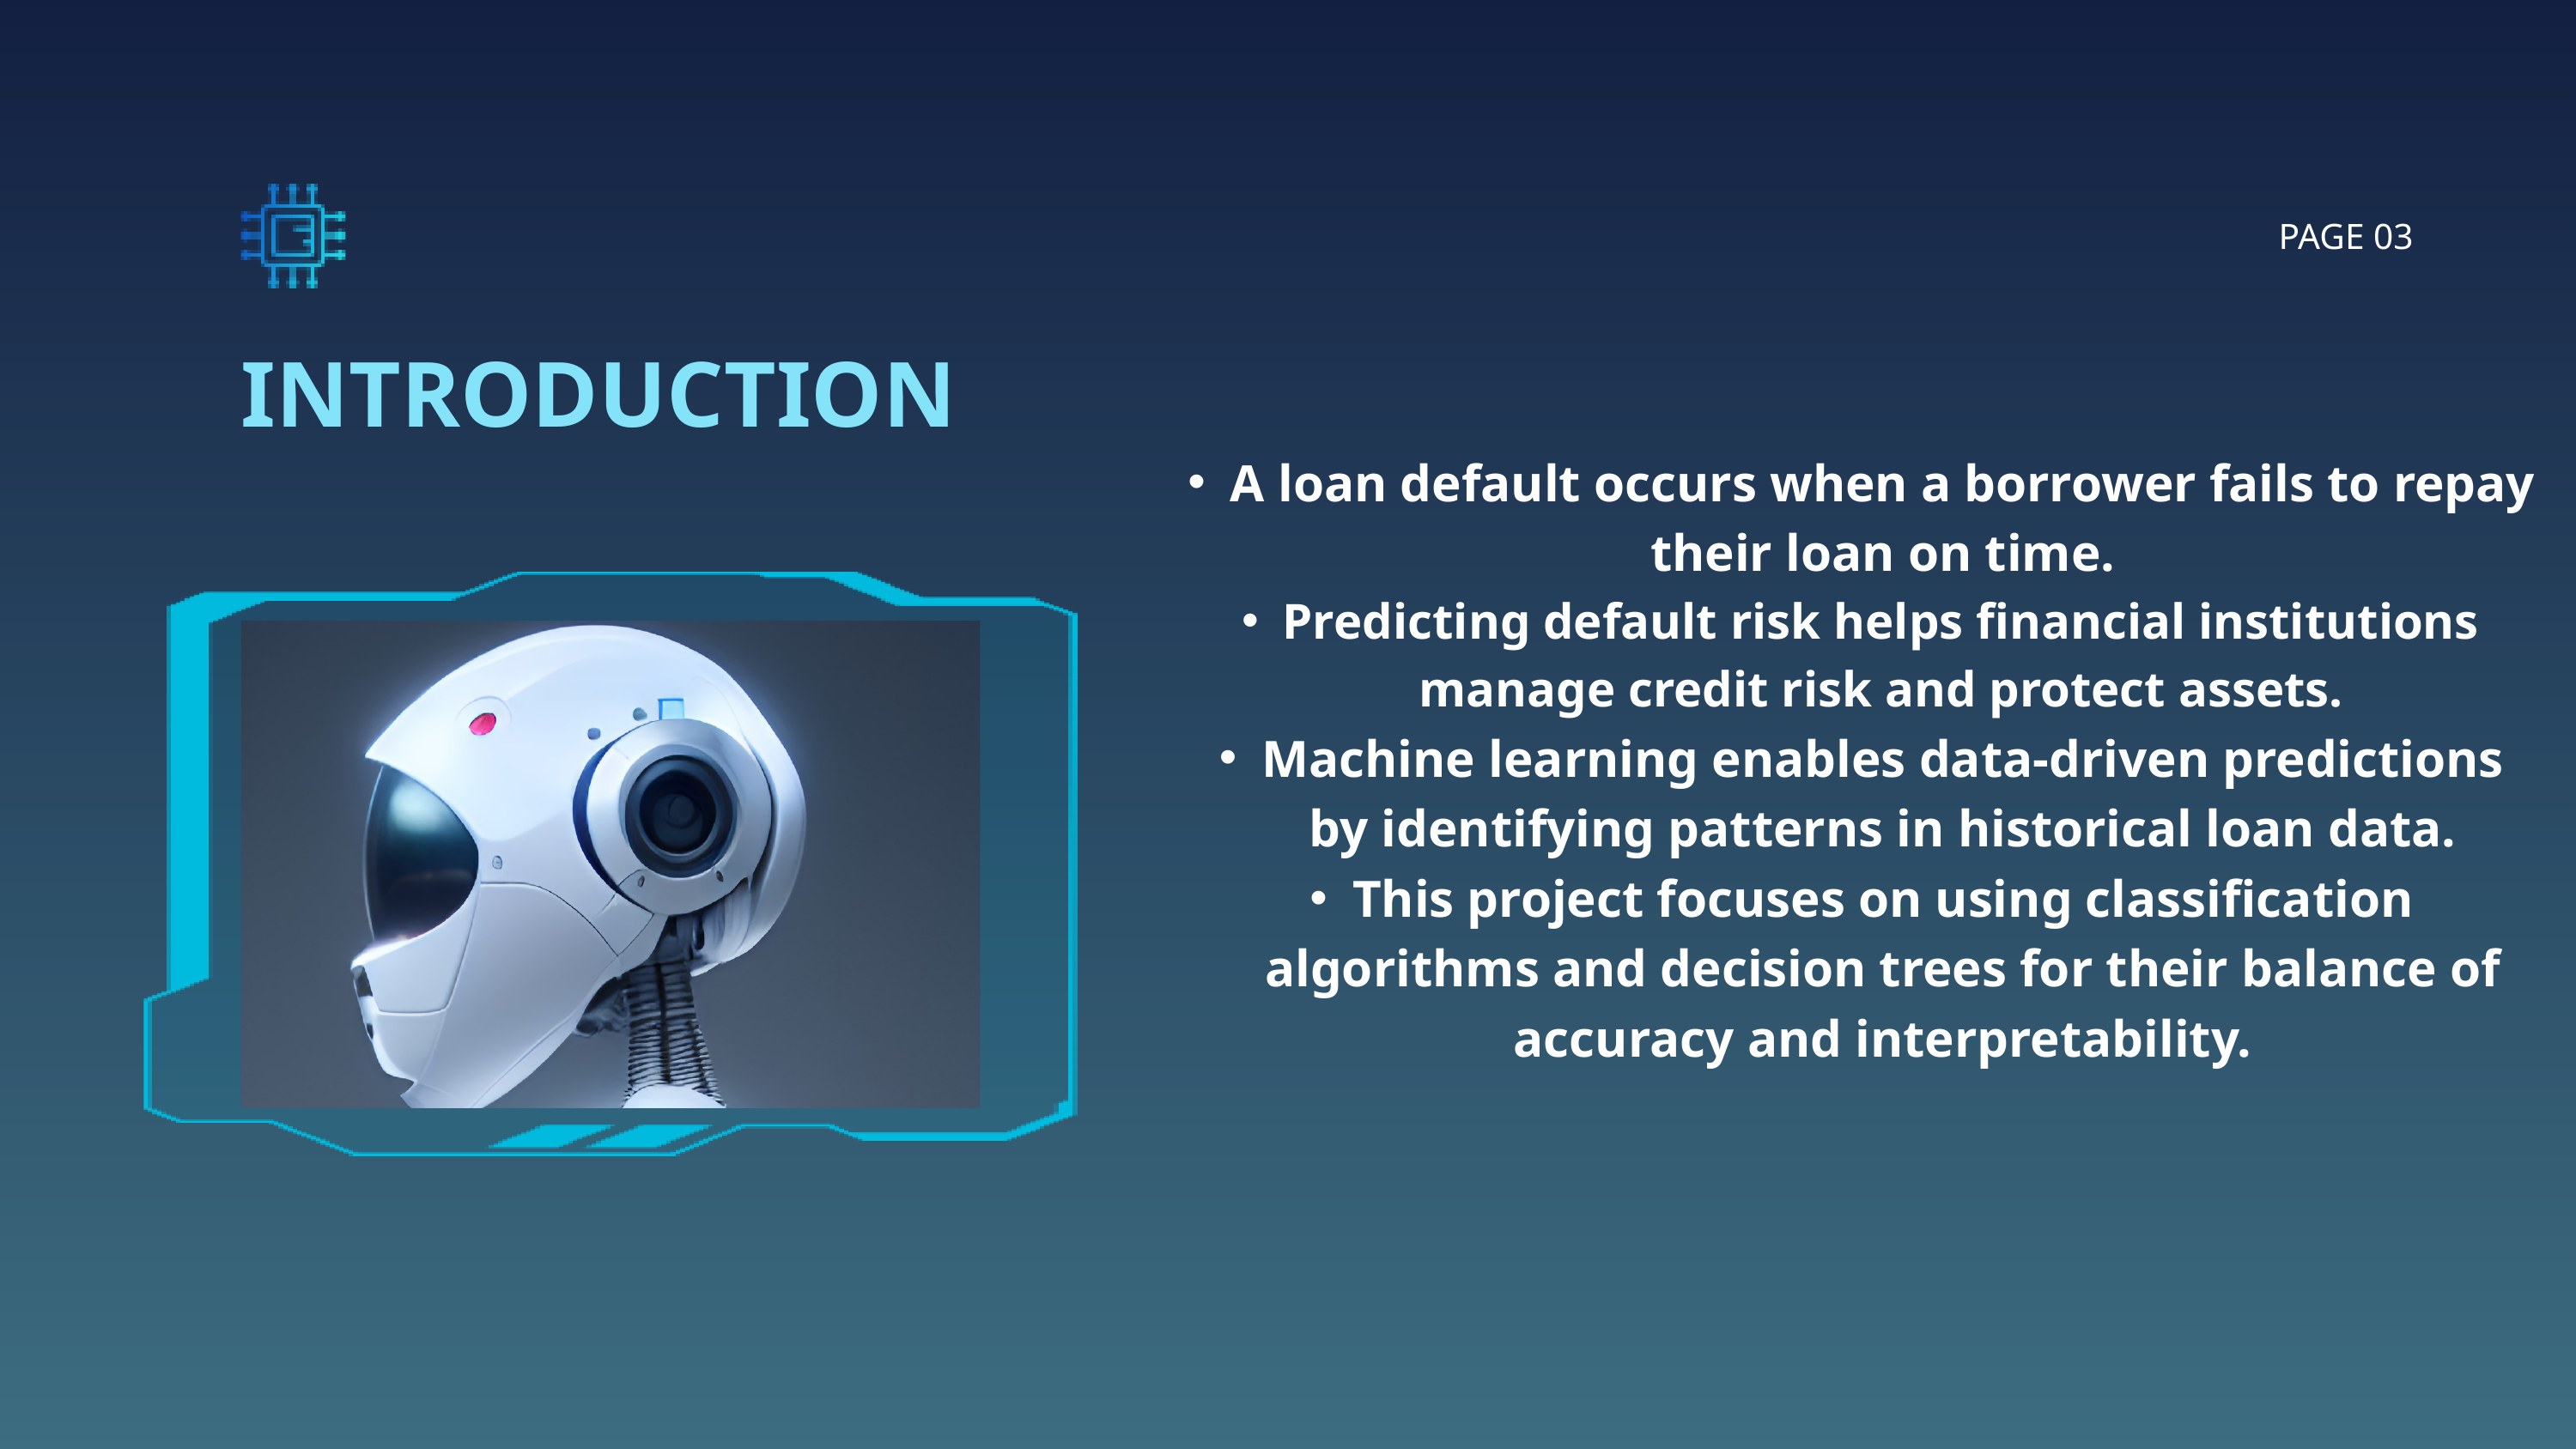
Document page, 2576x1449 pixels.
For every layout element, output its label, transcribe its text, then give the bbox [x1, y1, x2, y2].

text_box INTRODUCTION [240, 349, 1242, 446]
text_box A loan default occurs when a borrower fails to repay their loan on time. Predicting default risk helps financial institutions manage credit risk and protect assets. Machine learning enables data-driven predictions by identifying patterns in historical loan data. This project focuses on using classification algorithms and decision trees for their balance of accuracy and interpretability. [1142, 441, 2539, 1166]
text_box PAGE 03 [2278, 219, 2479, 258]
text_box [240, 184, 346, 289]
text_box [240, 621, 981, 1108]
text_box [143, 572, 1078, 1156]
